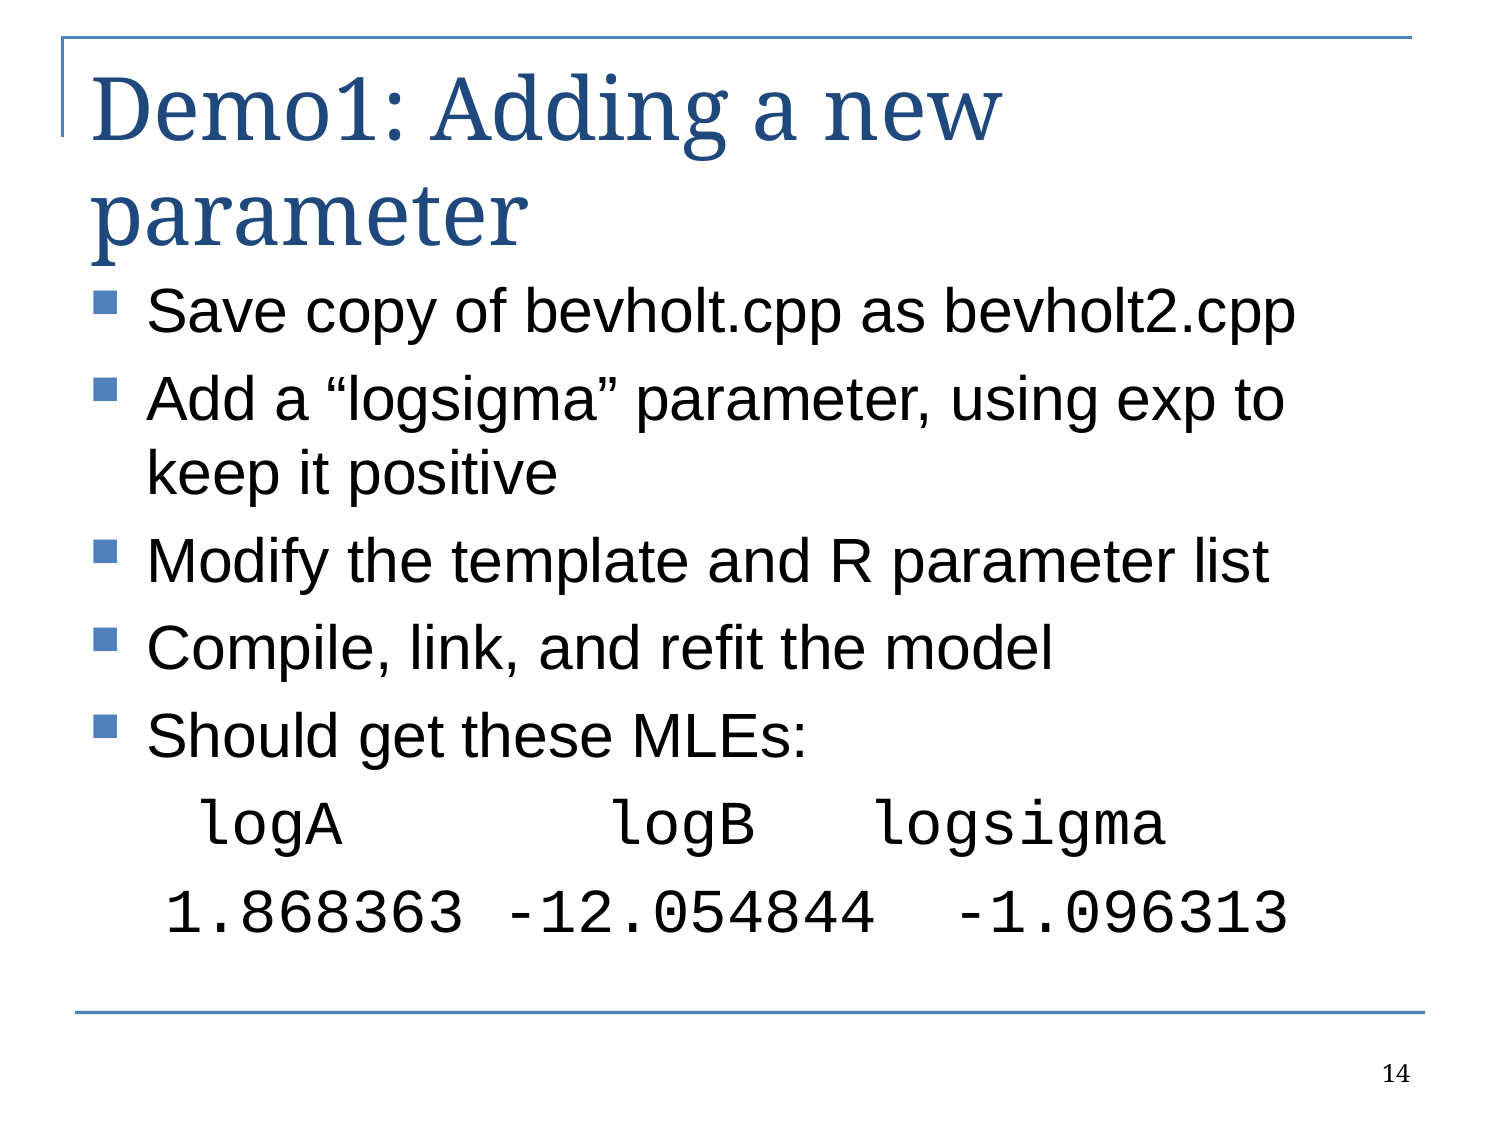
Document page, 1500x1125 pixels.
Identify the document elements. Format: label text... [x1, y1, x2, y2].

slide_number 14 [1074, 1023, 1426, 1100]
title Demo1: Adding a new parameter [75, 45, 1425, 233]
list Save copy of bevholt.cpp as bevholt2.cpp Add a “logsigma” parameter, using exp to keep it positive Modify the template and R parameter list Compile, link, and refit the model Should get these MLEs: logA logB logsigma 1.868363 -12.054844 -1.096313 [75, 262, 1425, 1006]
